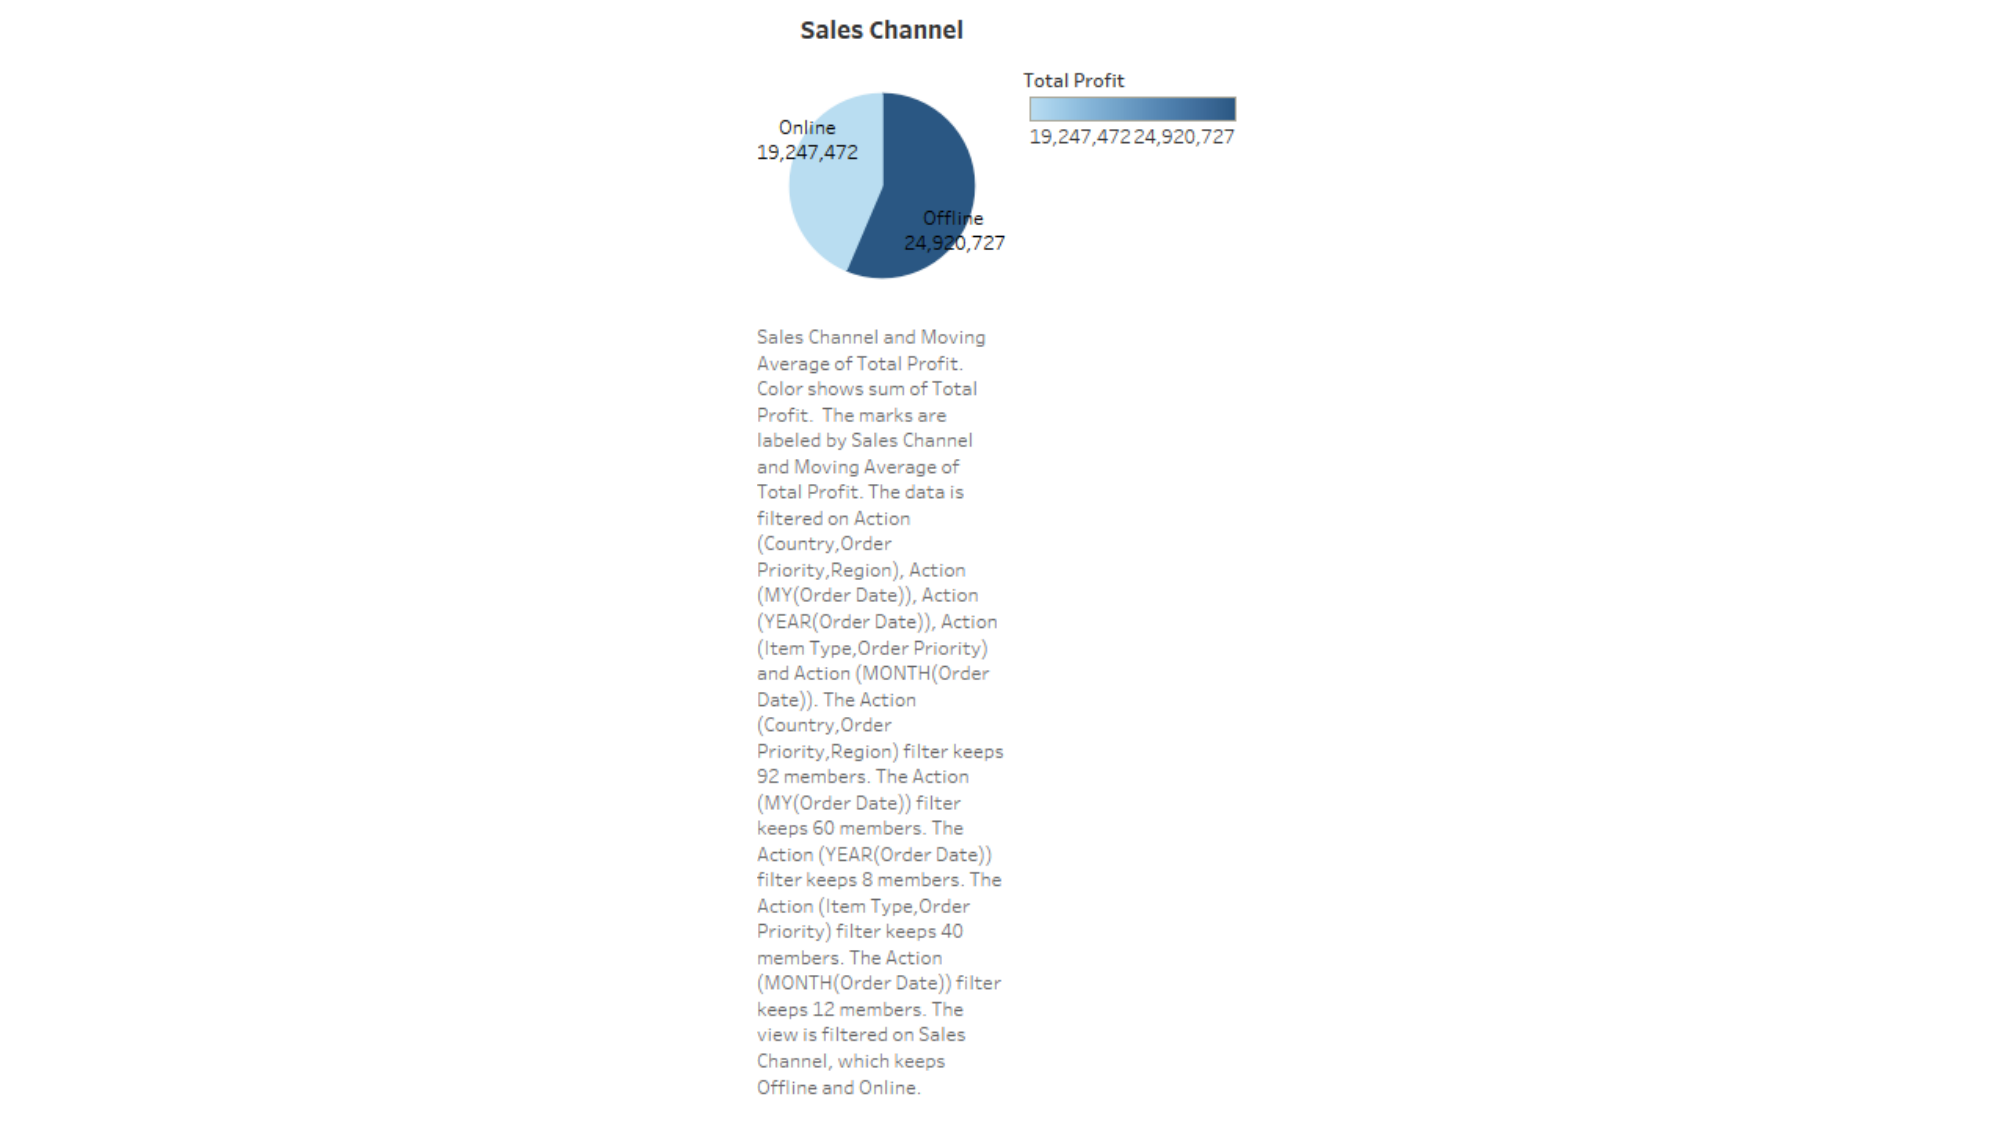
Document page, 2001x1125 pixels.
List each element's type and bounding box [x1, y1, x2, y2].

picture [757, 3, 1243, 1122]
